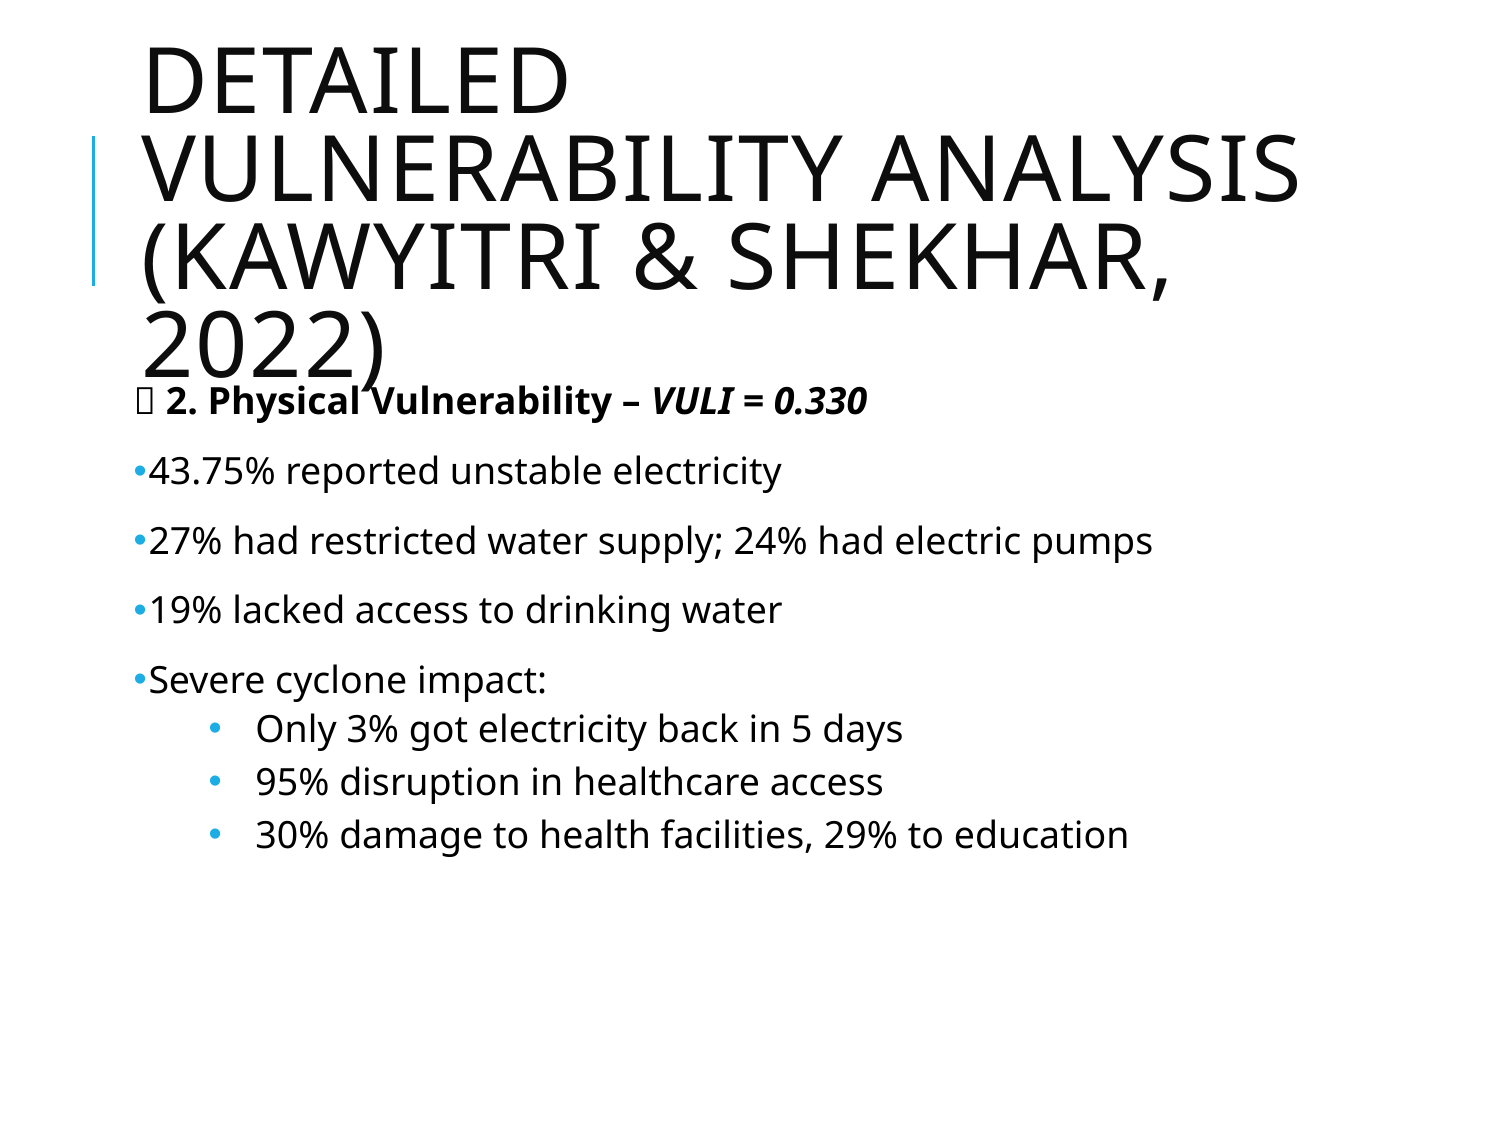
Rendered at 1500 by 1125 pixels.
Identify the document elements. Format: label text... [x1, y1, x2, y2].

title Detailed Vulnerability Analysis (Kawyitri & Shekhar, 2022) [126, 96, 1322, 342]
list 🔹 2. Physical Vulnerability – VULI = 0.330 43.75% reported unstable electricity 27% had restricted water supply; 24% had electric pumps 19% lacked access to drinking water Severe cyclone impact: Only 3% got electricity back in 5 days 95% disruption in healthcare access 30% damage to health facilities, 29% to education [126, 375, 1322, 1035]
